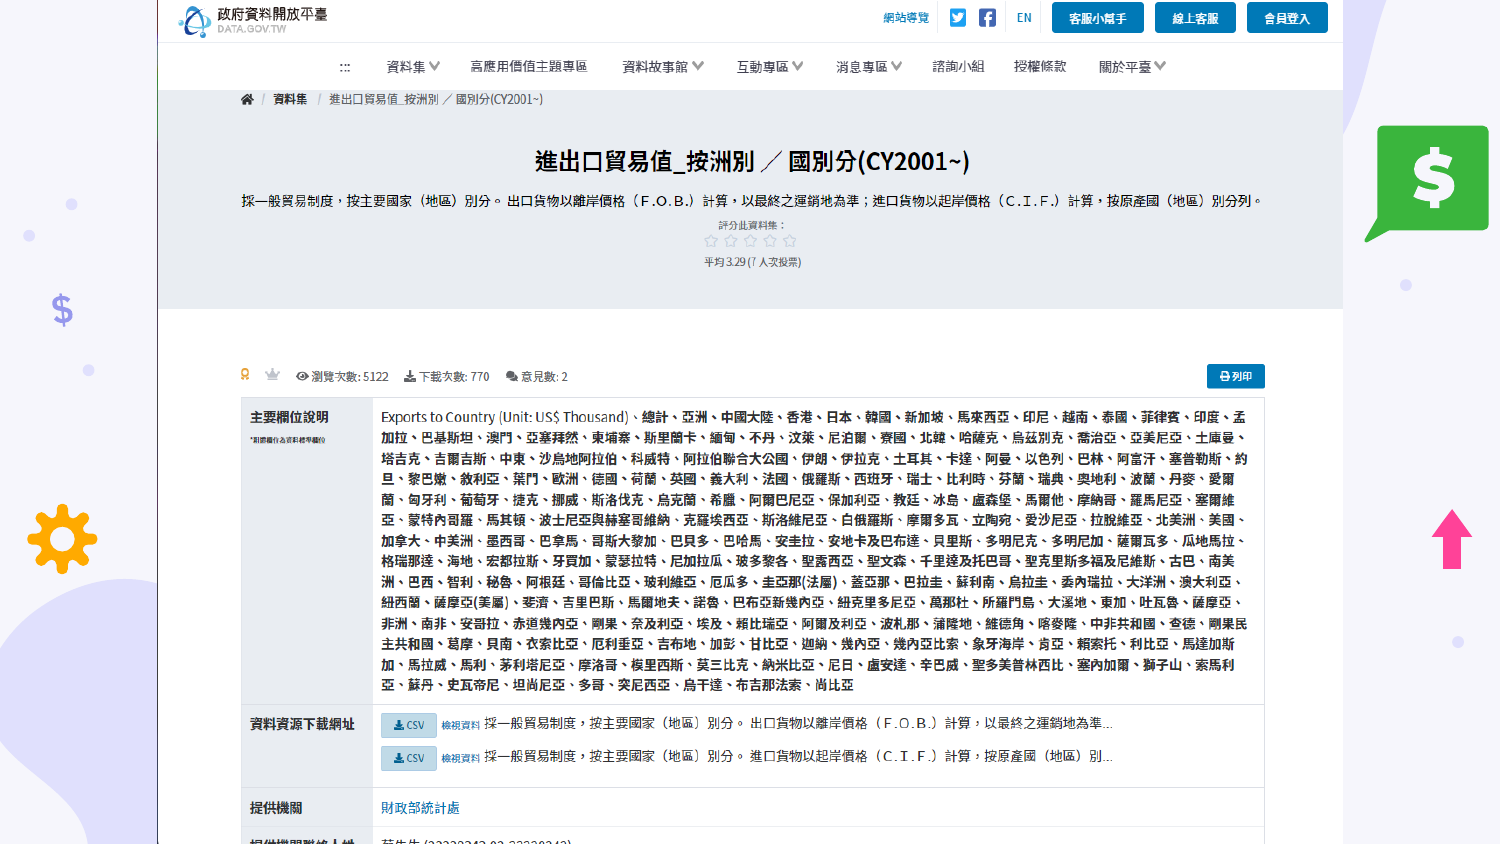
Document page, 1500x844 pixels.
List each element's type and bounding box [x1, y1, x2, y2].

picture [157, 0, 1343, 844]
